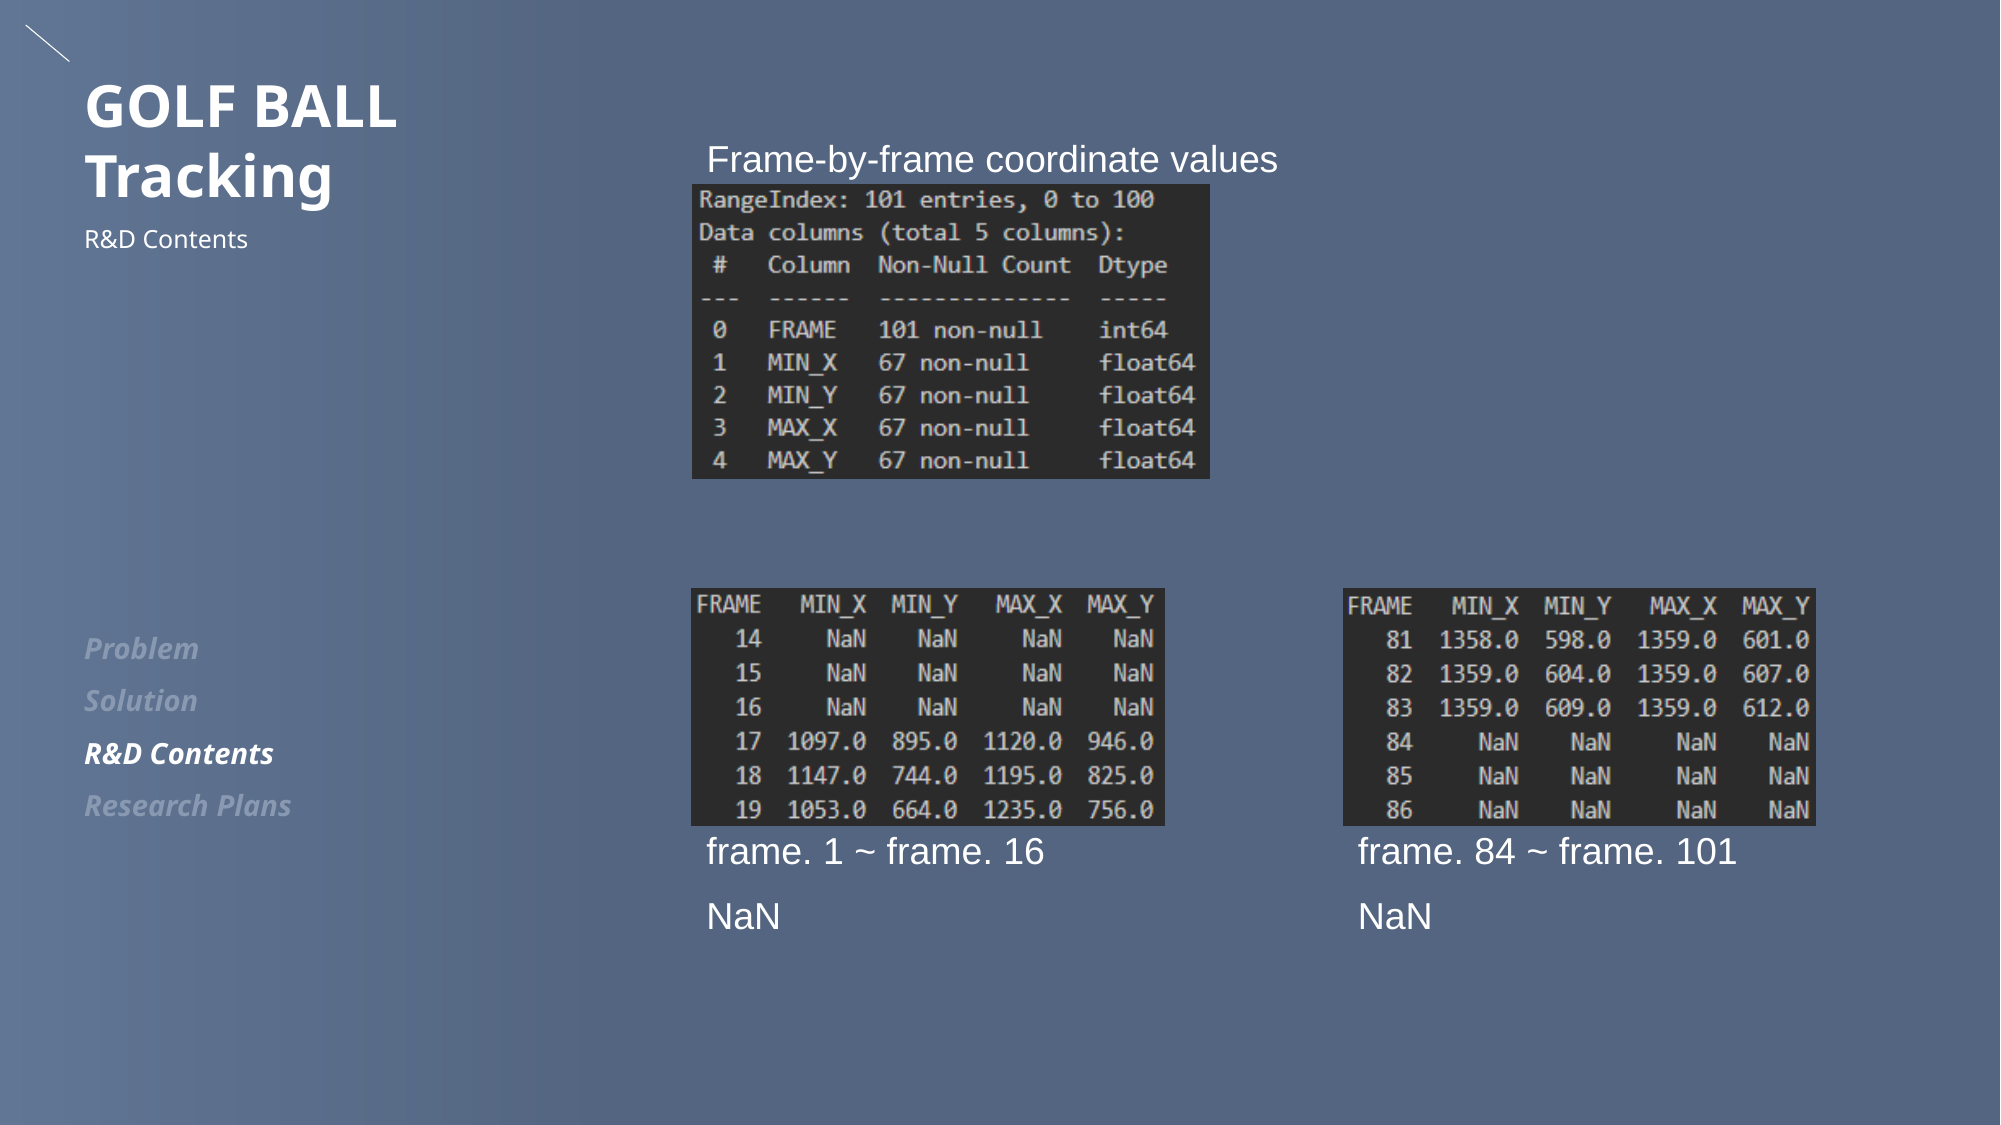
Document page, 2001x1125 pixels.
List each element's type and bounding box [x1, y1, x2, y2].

text_box [691, 588, 1165, 943]
text_box [69, 61, 615, 826]
text_box [691, 124, 1396, 479]
text_box [25, 25, 70, 62]
text_box [1343, 588, 1816, 943]
